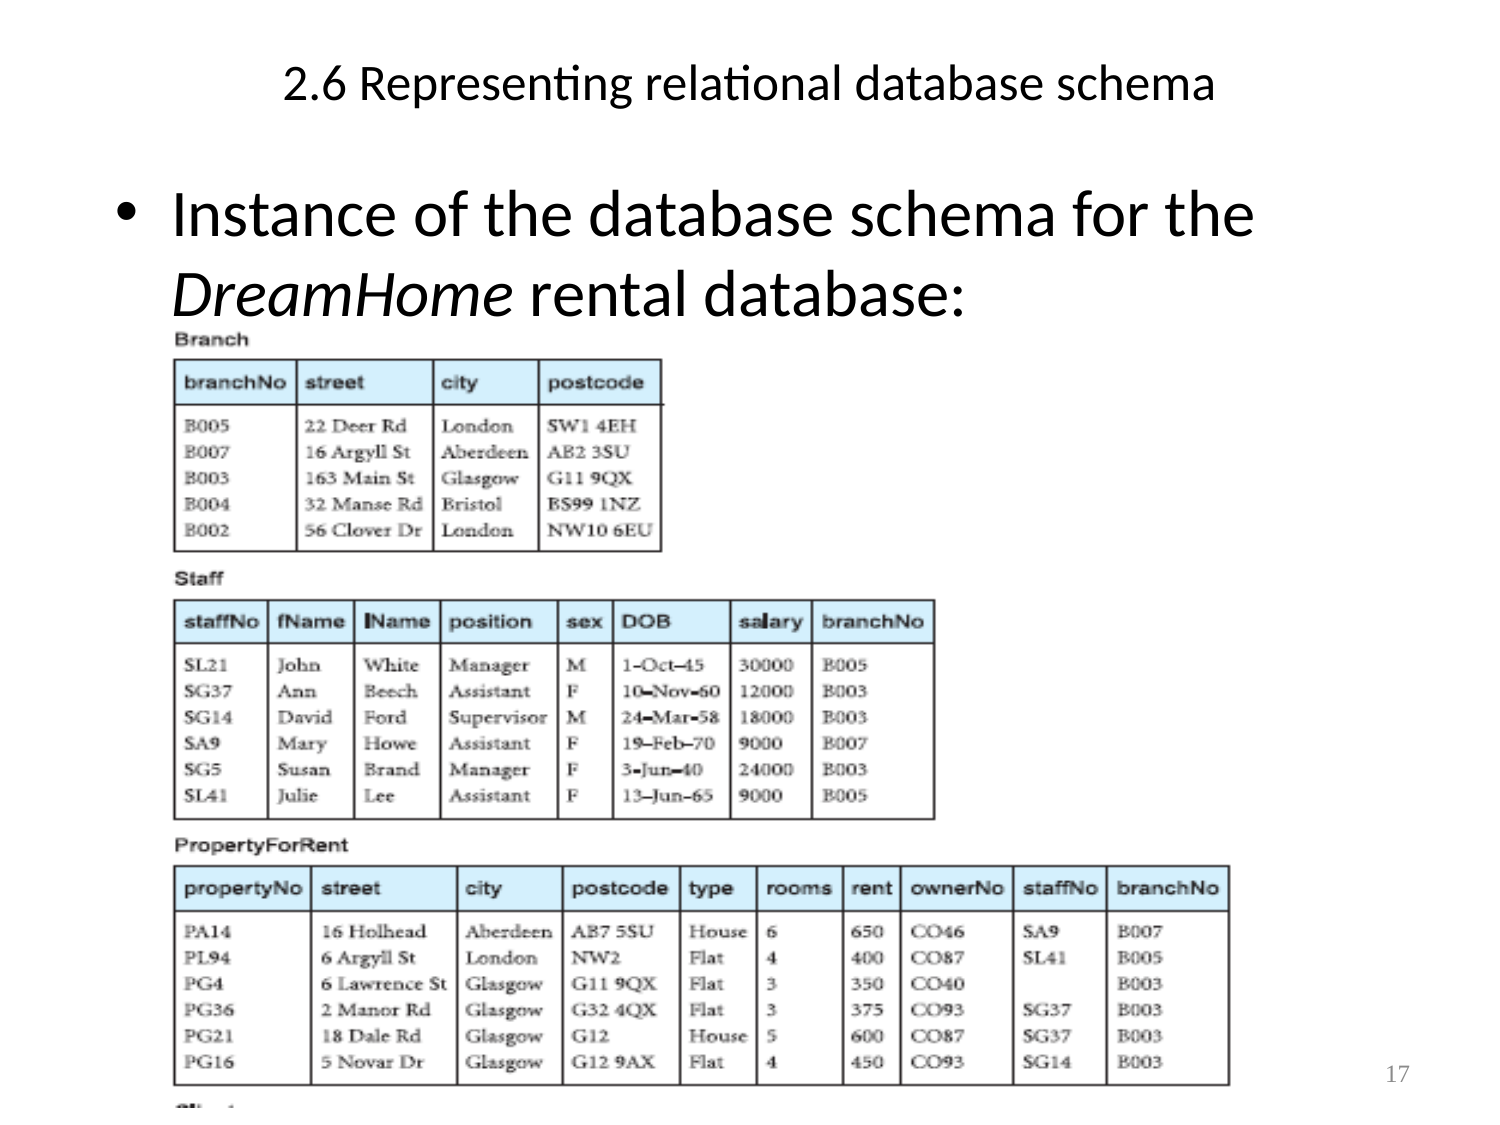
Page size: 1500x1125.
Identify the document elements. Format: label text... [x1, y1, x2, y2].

picture [162, 323, 1251, 1109]
list Instance of the database schema for the DreamHome rental database: [99, 162, 1375, 1113]
title 2.6 Representing relational database schema [262, 35, 1238, 125]
slide_number 17 [1254, 1042, 1425, 1103]
